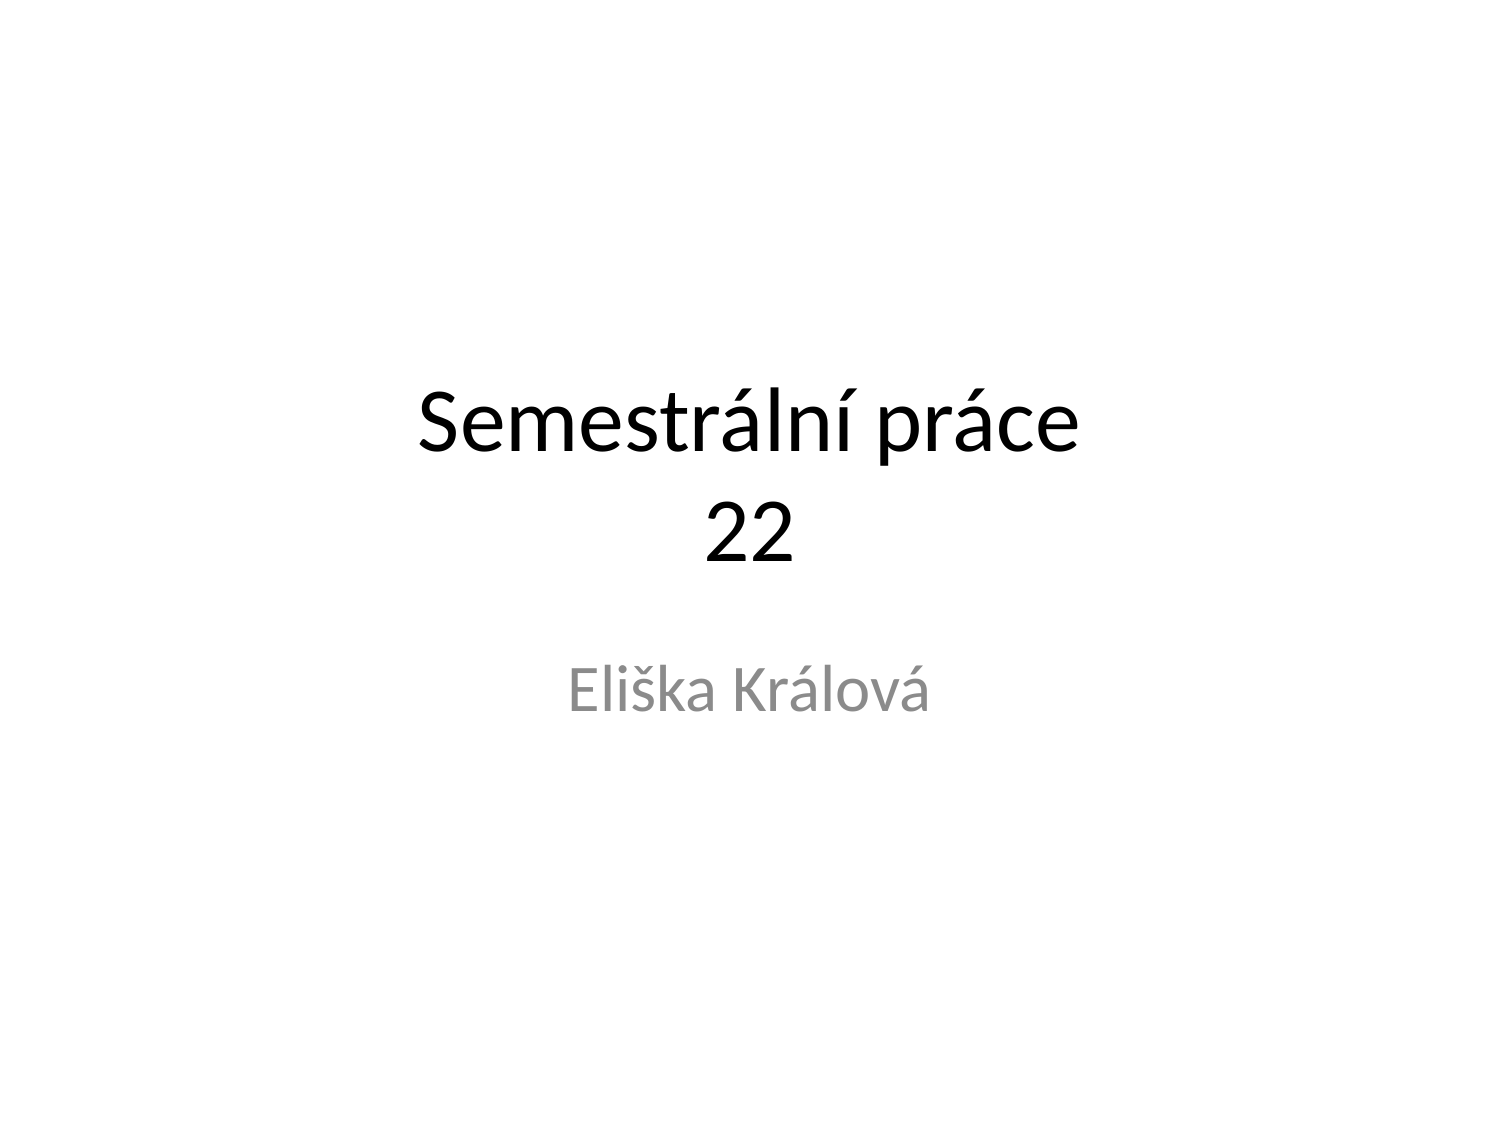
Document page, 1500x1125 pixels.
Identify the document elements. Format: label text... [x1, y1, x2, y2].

subtitle Eliška Králová [225, 637, 1275, 925]
title Semestrální práce 22 [112, 349, 1388, 591]
